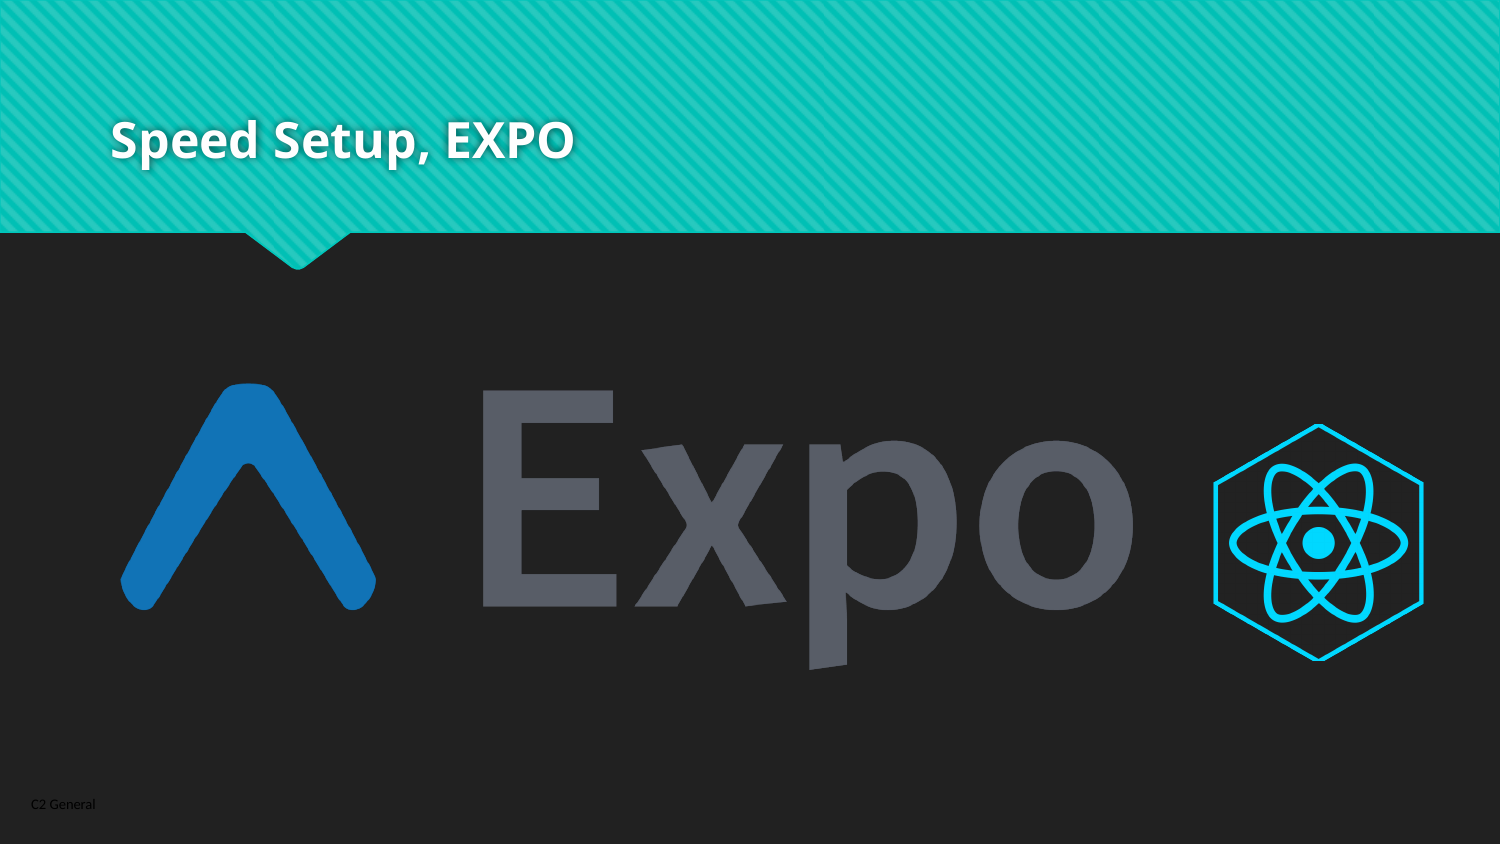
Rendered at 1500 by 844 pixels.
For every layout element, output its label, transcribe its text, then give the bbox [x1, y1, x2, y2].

picture [1, 1, 1499, 268]
title Speed Setup, EXPO [99, 55, 1401, 175]
picture [1213, 423, 1424, 662]
picture [120, 382, 1134, 670]
